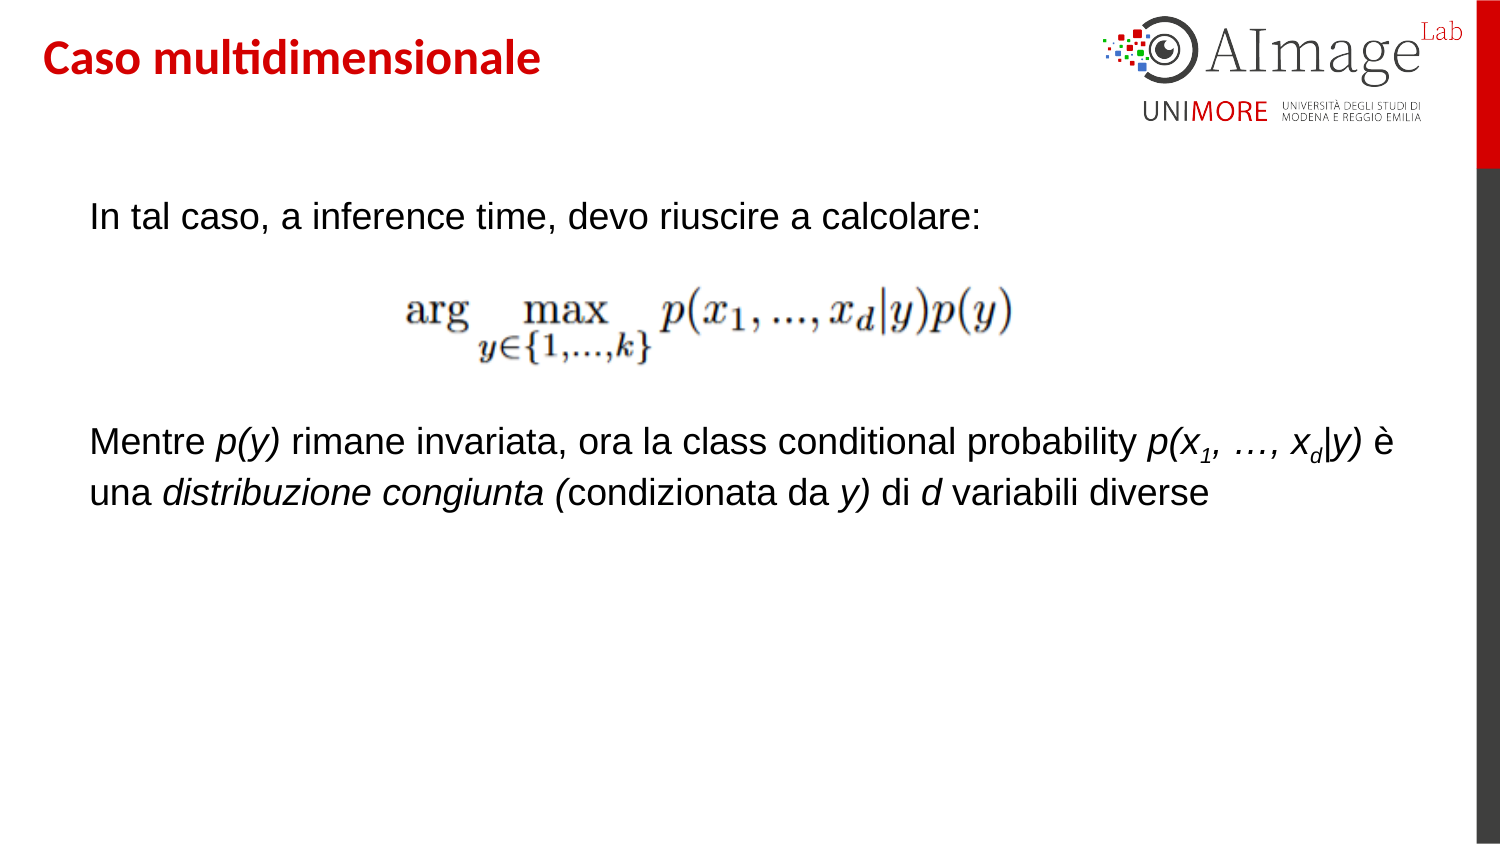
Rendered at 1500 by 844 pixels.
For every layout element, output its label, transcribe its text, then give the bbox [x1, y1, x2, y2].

text_box Caso multidimensionale [41, 22, 1238, 85]
text_box In tal caso, a inference time, devo riuscire a calcolare: Mentre p(y) rimane invariata, ora la class conditional probability p(x1, …, xd|y) è una distribuzione congiunta (condizionata da y) di d variabili diverse [74, 176, 1414, 699]
picture [395, 282, 1018, 379]
picture [1103, 16, 1464, 128]
